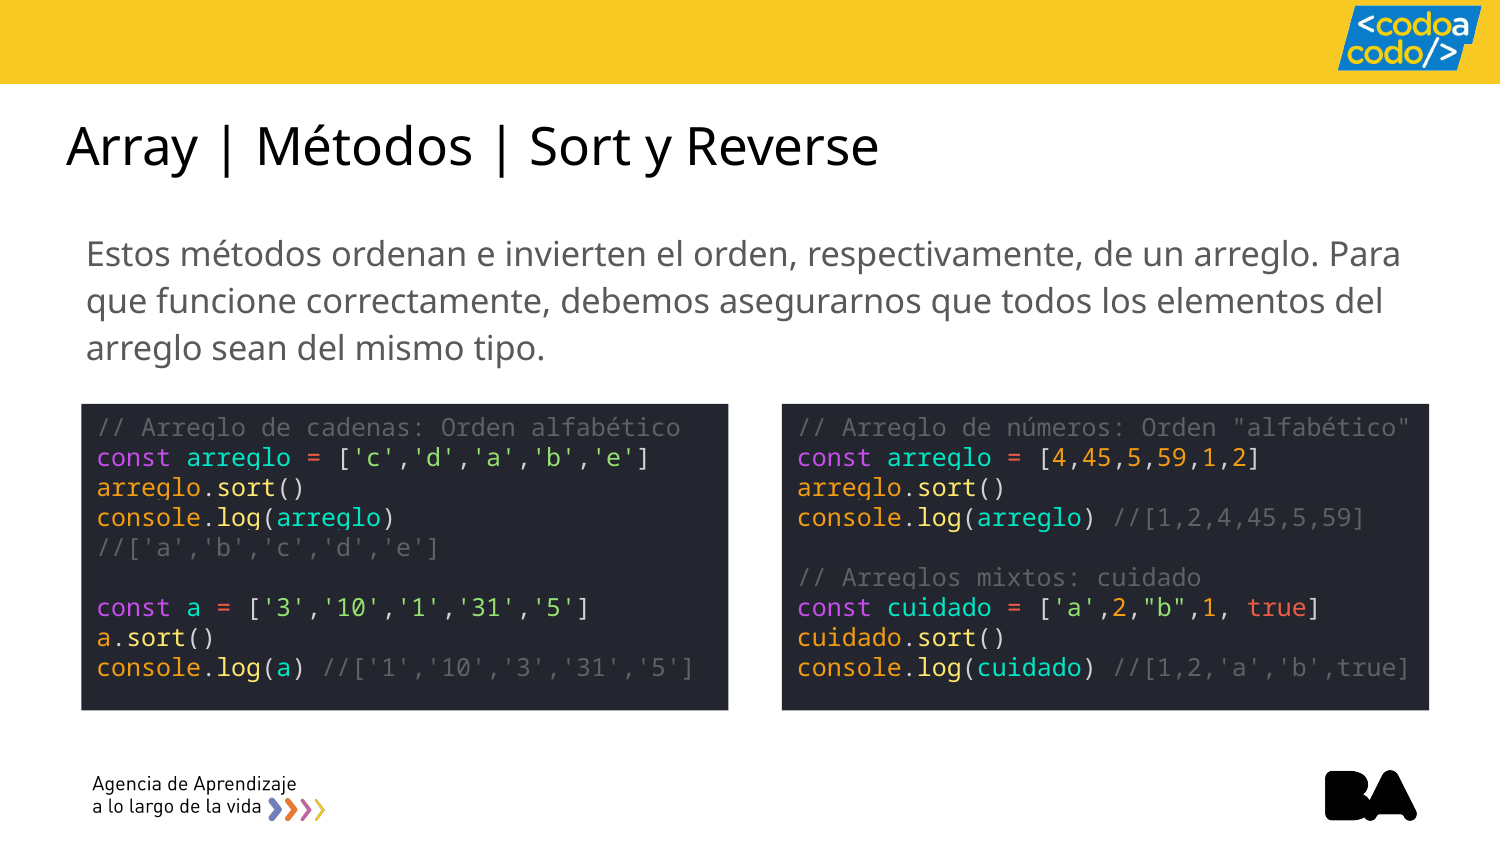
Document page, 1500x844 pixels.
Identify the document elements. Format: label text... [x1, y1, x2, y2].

text_box // Arreglo de números: Orden "alfabético" const arreglo = [4,45,5,59,1,2] arreglo.sort() console.log(arreglo) //[1,2,4,45,5,59] // Arreglos mixtos: cuidado const cuidado = ['a',2,"b",1, true] cuidado.sort() console.log(cuidado) //[1,2,'a','b',true] [781, 403, 1430, 711]
list Estos métodos ordenan e invierten el orden, respectivamente, de un arreglo. Para que funcione correctamente, debemos asegurarnos que todos los elementos del arreglo sean del mismo tipo. [70, 210, 1430, 755]
picture [1337, 5, 1482, 71]
picture [70, 756, 344, 835]
text_box // Arreglo de cadenas: Orden alfabético const arreglo = ['c','d','a','b','e'] arreglo.sort() console.log(arreglo) //['a','b','c','d','e'] const a = ['3','10','1','31','5'] a.sort() console.log(a) //['1','10','3','31','5'] [81, 403, 729, 711]
picture [1325, 770, 1417, 821]
title Array | Métodos | Sort y Reverse [51, 98, 1446, 192]
